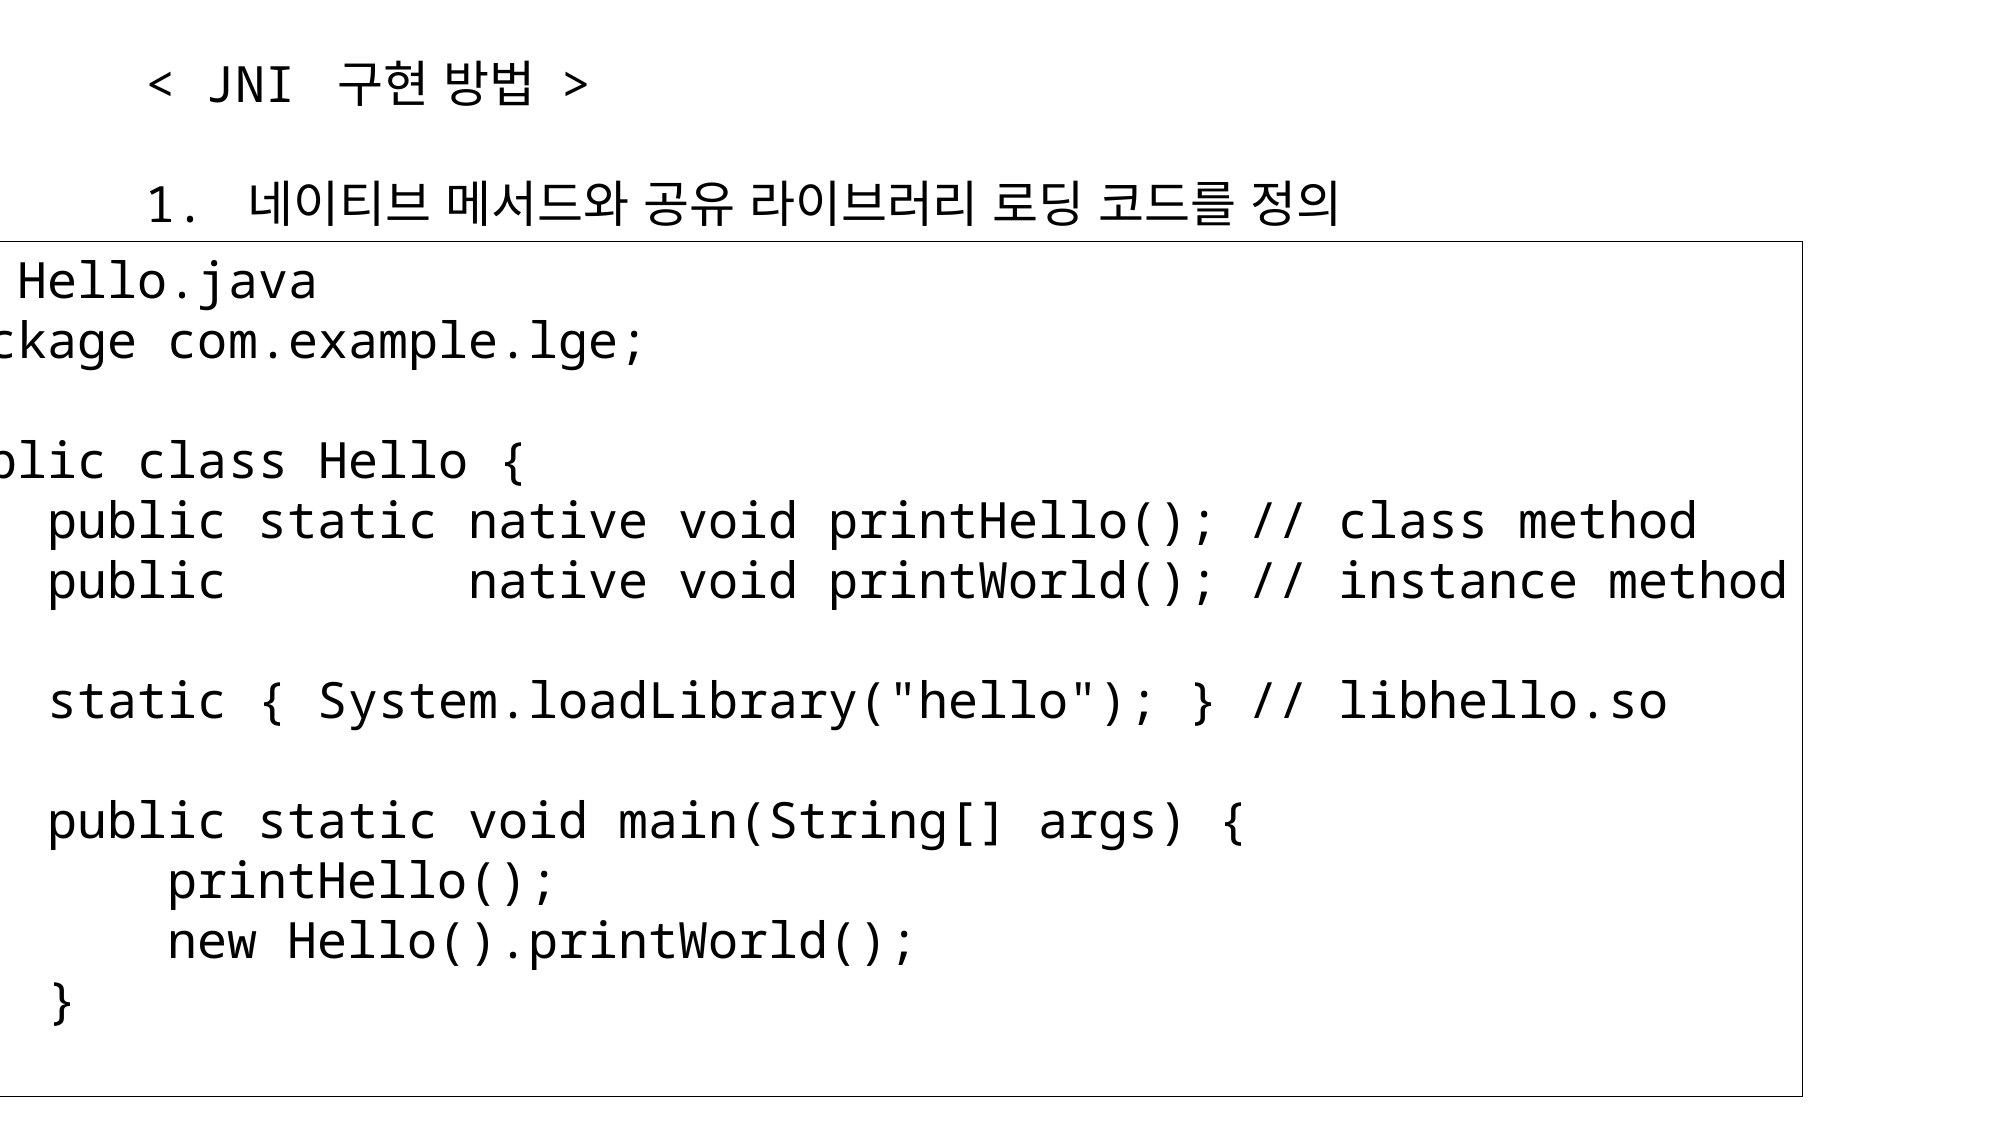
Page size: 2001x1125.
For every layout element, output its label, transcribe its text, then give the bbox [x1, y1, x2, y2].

text_box < JNI 구현 방법 > 1. 네이티브 메서드와 공유 라이브러리 로딩 코드를 정의 [130, 44, 1359, 240]
text_box // Hello.java package com.example.lge; public class Hello { public static native void printHello(); // class method public native void printWorld(); // instance method static { System.loadLibrary("hello"); } // libhello.so public static void main(String[] args) { printHello(); new Hello().printWorld(); } } [0, 241, 1803, 1097]
